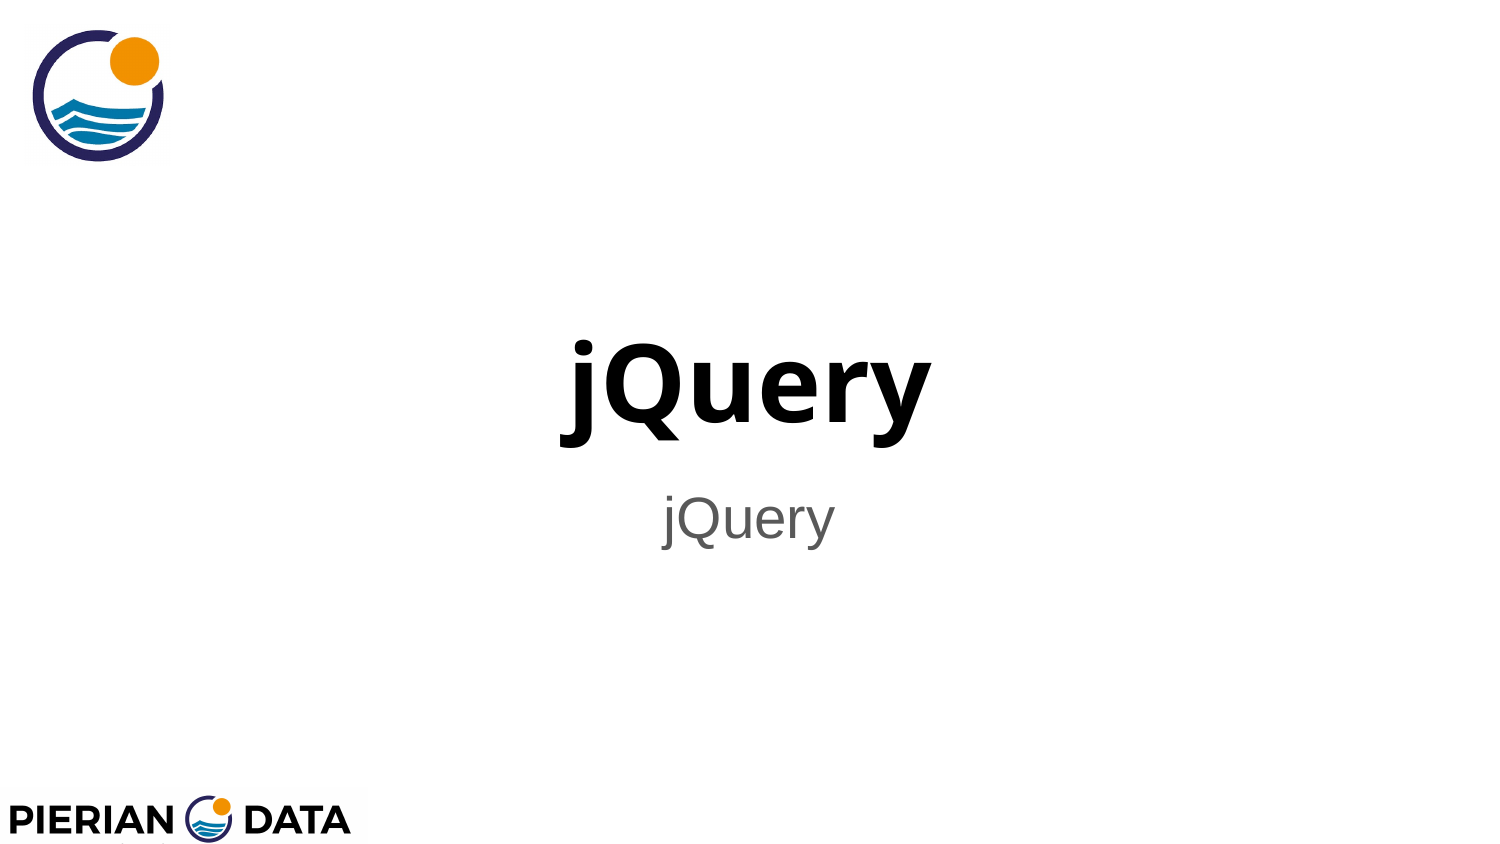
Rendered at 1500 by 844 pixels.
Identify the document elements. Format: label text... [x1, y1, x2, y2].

picture [24, 24, 172, 167]
subtitle jQuery [51, 464, 1449, 595]
title jQuery [51, 122, 1449, 459]
picture [0, 787, 368, 844]
